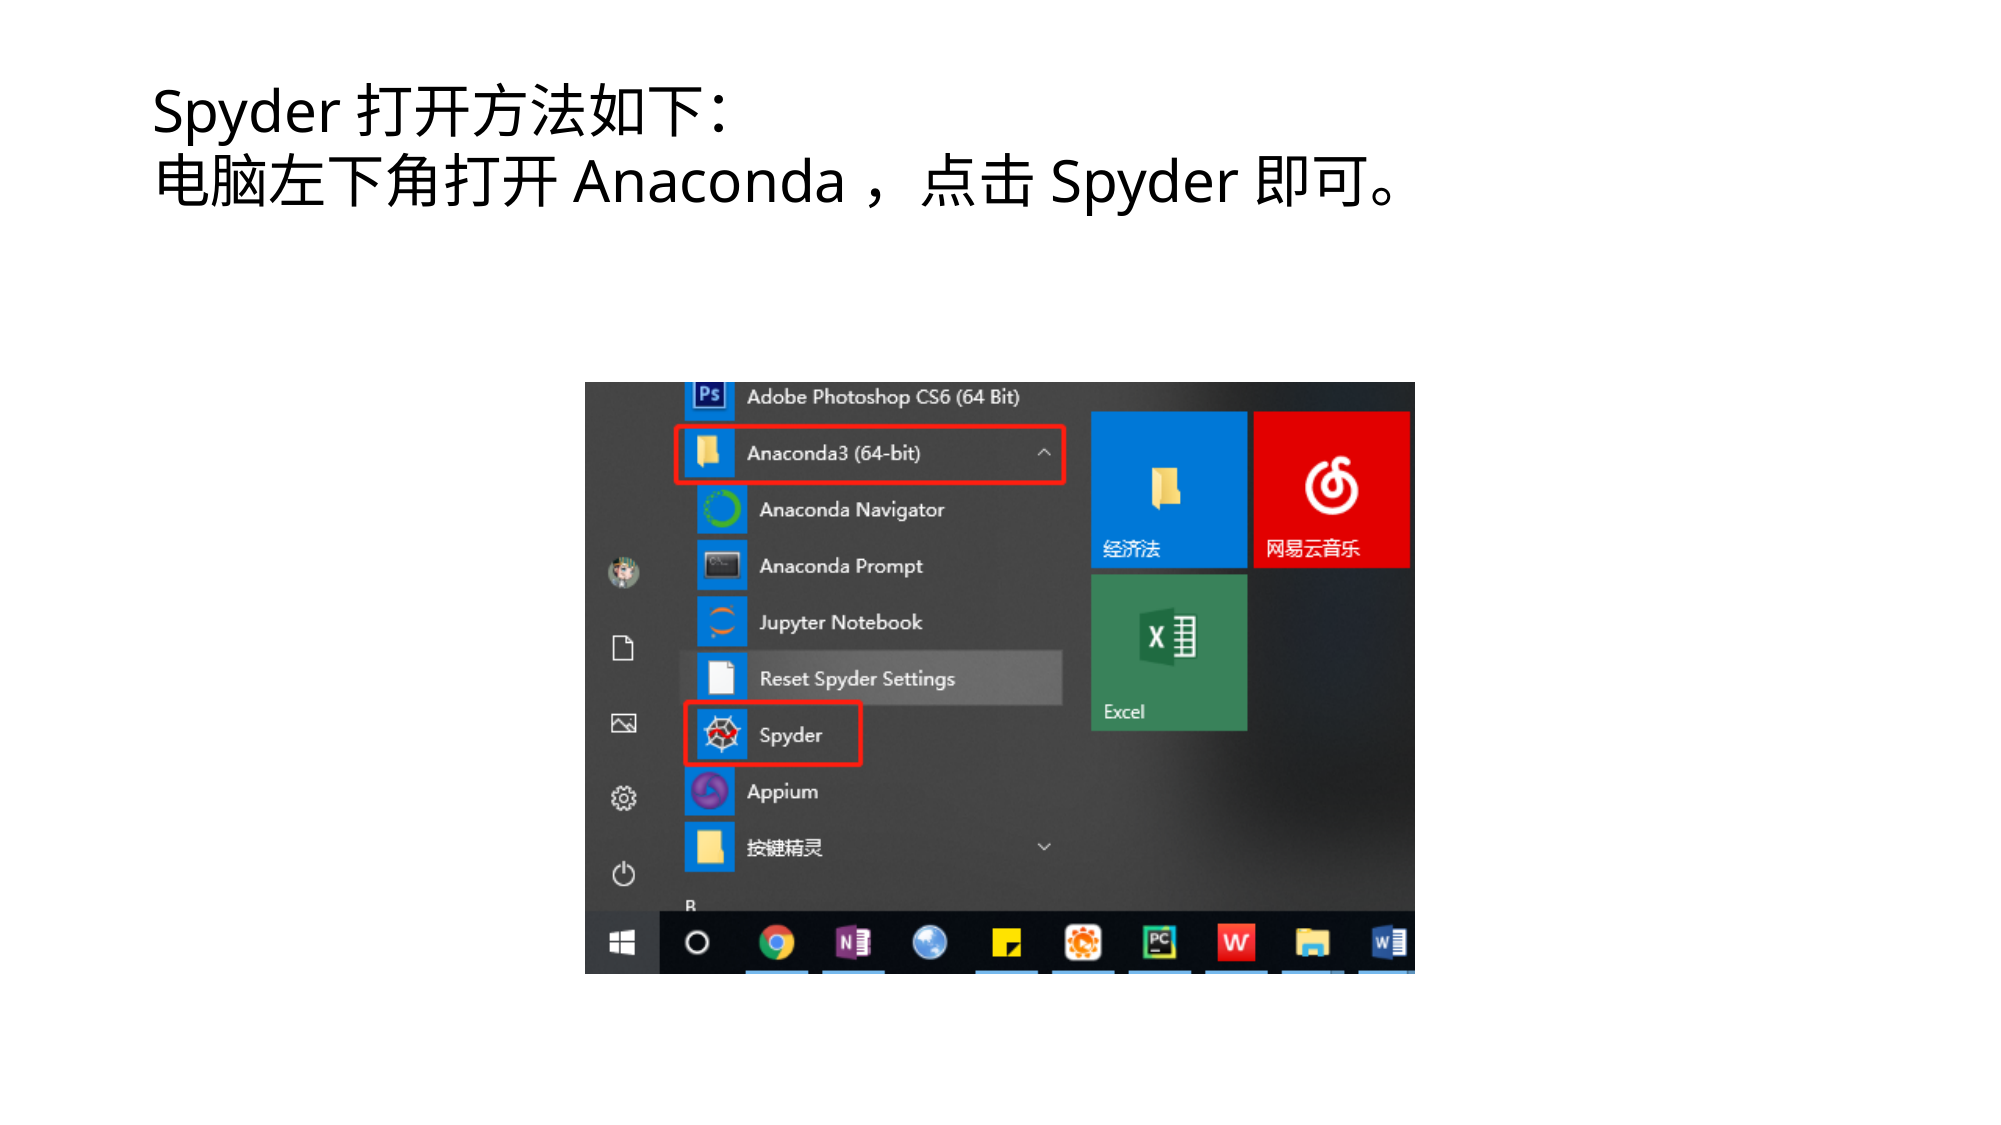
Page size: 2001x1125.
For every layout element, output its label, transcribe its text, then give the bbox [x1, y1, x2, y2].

picture [585, 382, 1415, 974]
text_box Spyder打开方法如下： 电脑左下角打开Anaconda，点击Spyder即可。 [137, 66, 1863, 222]
